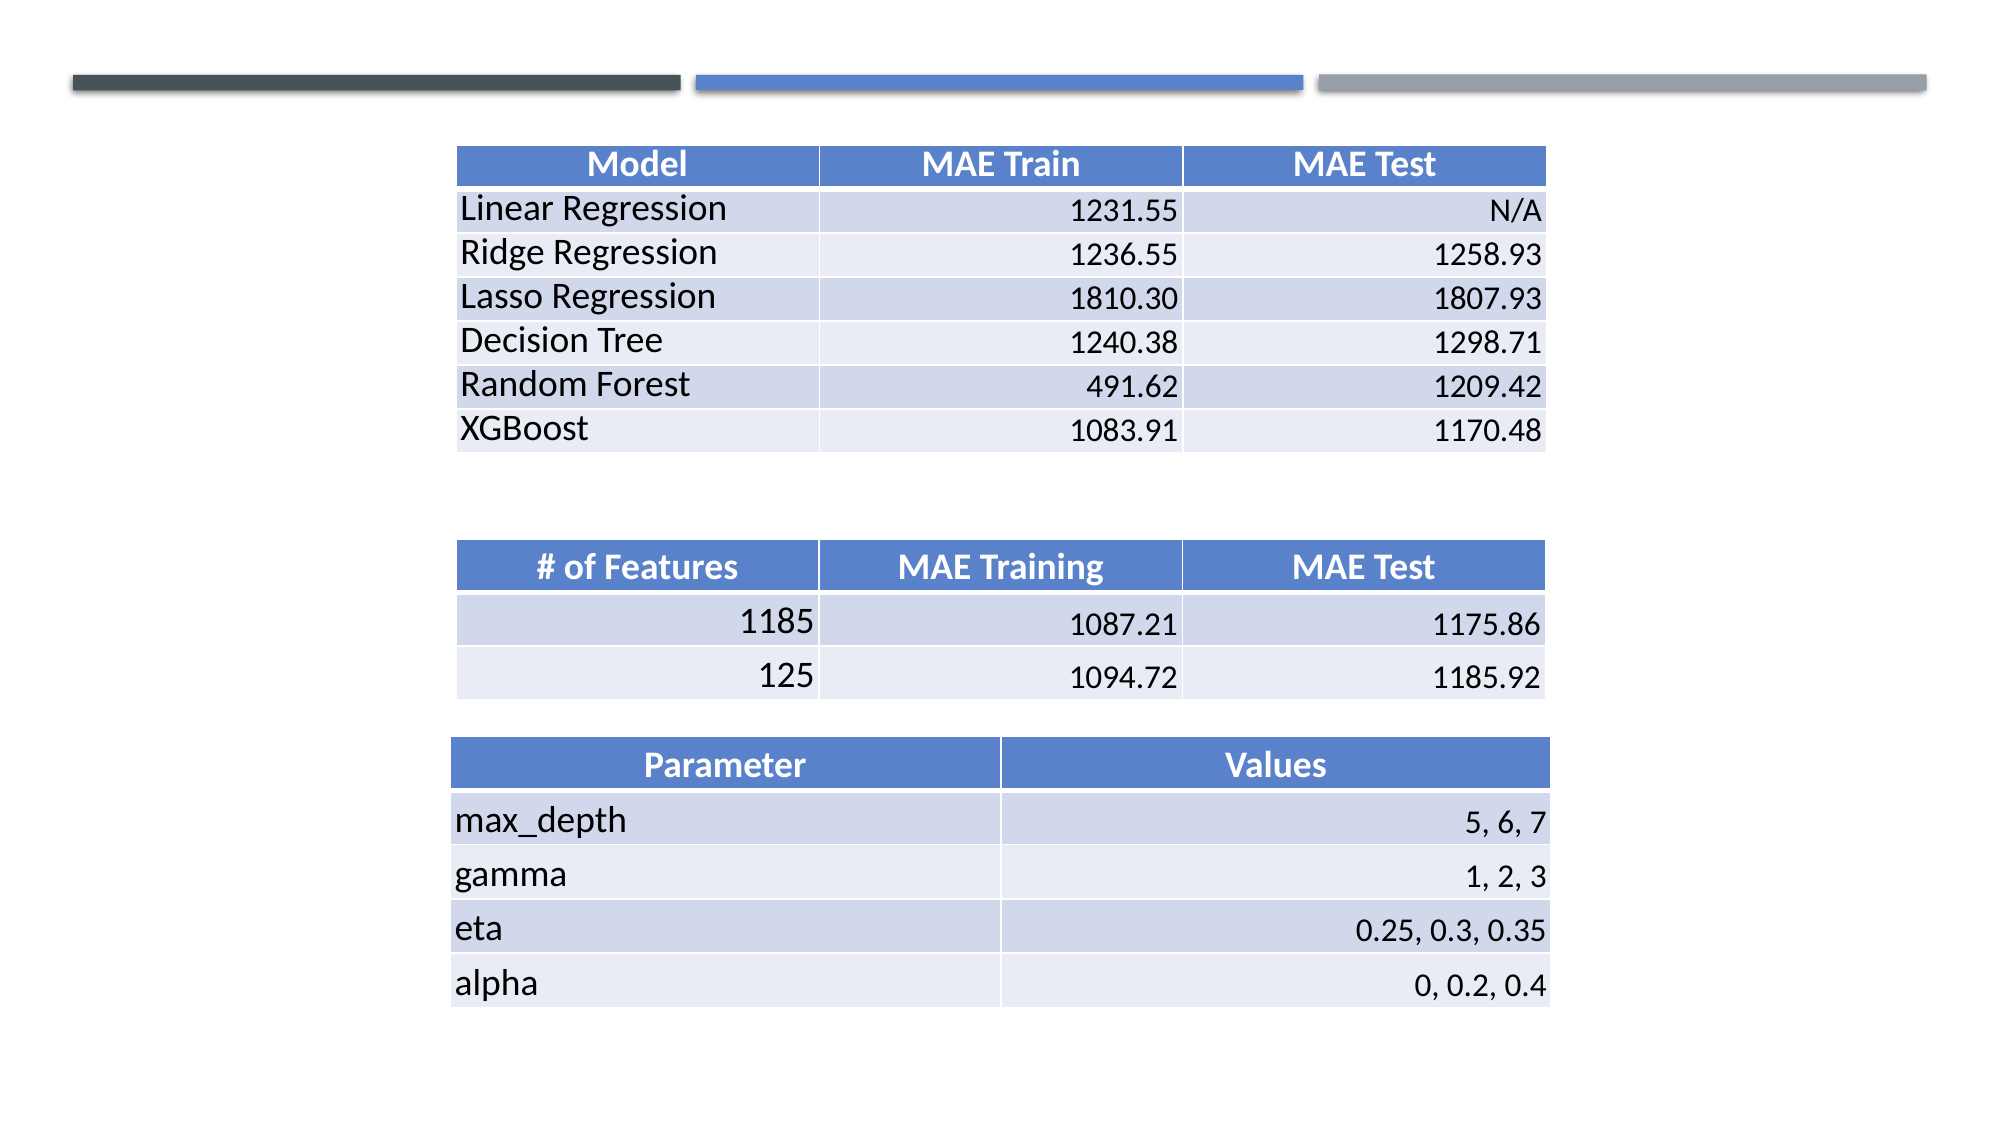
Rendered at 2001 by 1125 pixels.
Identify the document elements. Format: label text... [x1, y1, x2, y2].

table_cell alpha [451, 954, 1000, 1007]
table_header MAE Test [1184, 146, 1546, 186]
table_cell 1170.48 [1184, 410, 1546, 452]
table_header MAE Train [820, 146, 1182, 186]
table_cell 1807.93 [1184, 278, 1546, 320]
table_cell XGBoost [457, 410, 819, 452]
table_header Model [457, 146, 819, 186]
table_header Parameter [451, 737, 1000, 788]
table_cell Lasso Regression [457, 278, 819, 320]
table_cell 1236.55 [820, 234, 1182, 276]
table_cell 5, 6, 7 [1002, 793, 1550, 844]
table_cell Random Forest [457, 366, 819, 408]
table_header MAE Training [820, 540, 1182, 590]
table_cell 491.62 [820, 366, 1182, 408]
table_cell gamma [451, 845, 1000, 898]
table_cell 1240.38 [820, 322, 1182, 364]
table_cell 1185.92 [1183, 647, 1545, 699]
table_cell 1185 [457, 595, 818, 645]
table_cell 1083.91 [820, 410, 1182, 452]
table_cell 1231.55 [820, 192, 1182, 232]
table_cell 125 [457, 647, 818, 699]
table_cell 1087.21 [820, 595, 1182, 645]
table_cell max_depth [451, 793, 1000, 844]
table_cell 0.25, 0.3, 0.35 [1002, 900, 1550, 952]
table_cell Decision Tree [457, 322, 819, 364]
table_cell N/A [1184, 192, 1546, 232]
table_cell Ridge Regression [457, 234, 819, 276]
table_cell 1094.72 [820, 647, 1182, 699]
table_cell 1, 2, 3 [1002, 845, 1550, 898]
table_cell 1175.86 [1183, 595, 1545, 645]
table_cell eta [451, 900, 1000, 952]
table_header Values [1002, 737, 1550, 788]
table_header MAE Test [1183, 540, 1545, 590]
table_cell 1258.93 [1184, 234, 1546, 276]
table_cell 0, 0.2, 0.4 [1002, 954, 1550, 1007]
table_cell 1298.71 [1184, 322, 1546, 364]
table_cell Linear Regression [457, 192, 819, 232]
table_cell 1810.30 [820, 278, 1182, 320]
table_header # of Features [457, 540, 818, 590]
table_cell 1209.42 [1184, 366, 1546, 408]
